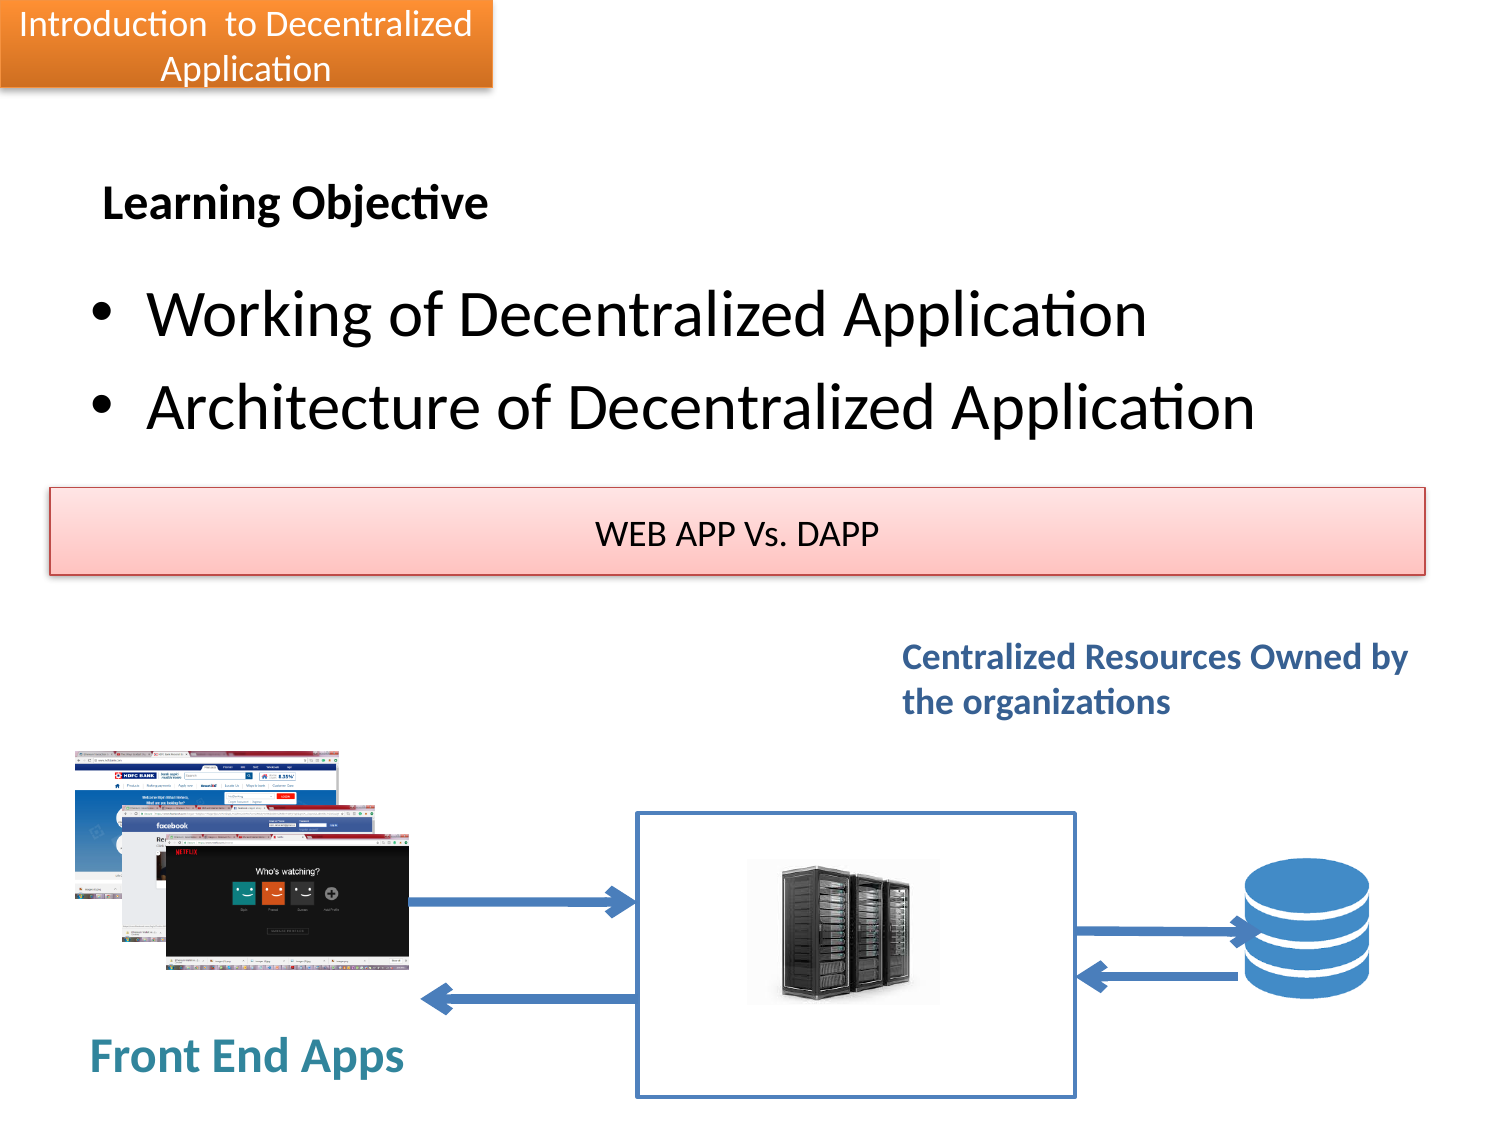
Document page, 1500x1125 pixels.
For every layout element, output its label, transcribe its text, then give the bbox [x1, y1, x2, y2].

text_box [635, 811, 1077, 1099]
list Working of Decentralized Application Architecture of Decentralized Application [75, 262, 1425, 486]
text_box Learning Objective [87, 162, 613, 238]
text_box Front End Apps [74, 1014, 438, 1090]
picture [746, 859, 941, 1005]
text_box Centralized Resources Owned by the organizations [887, 624, 1450, 730]
picture [1232, 856, 1381, 1005]
text_box Introduction to Decentralized Application [0, 0, 493, 88]
text_box WEB APP Vs. DAPP [49, 487, 1426, 576]
picture [74, 750, 409, 971]
